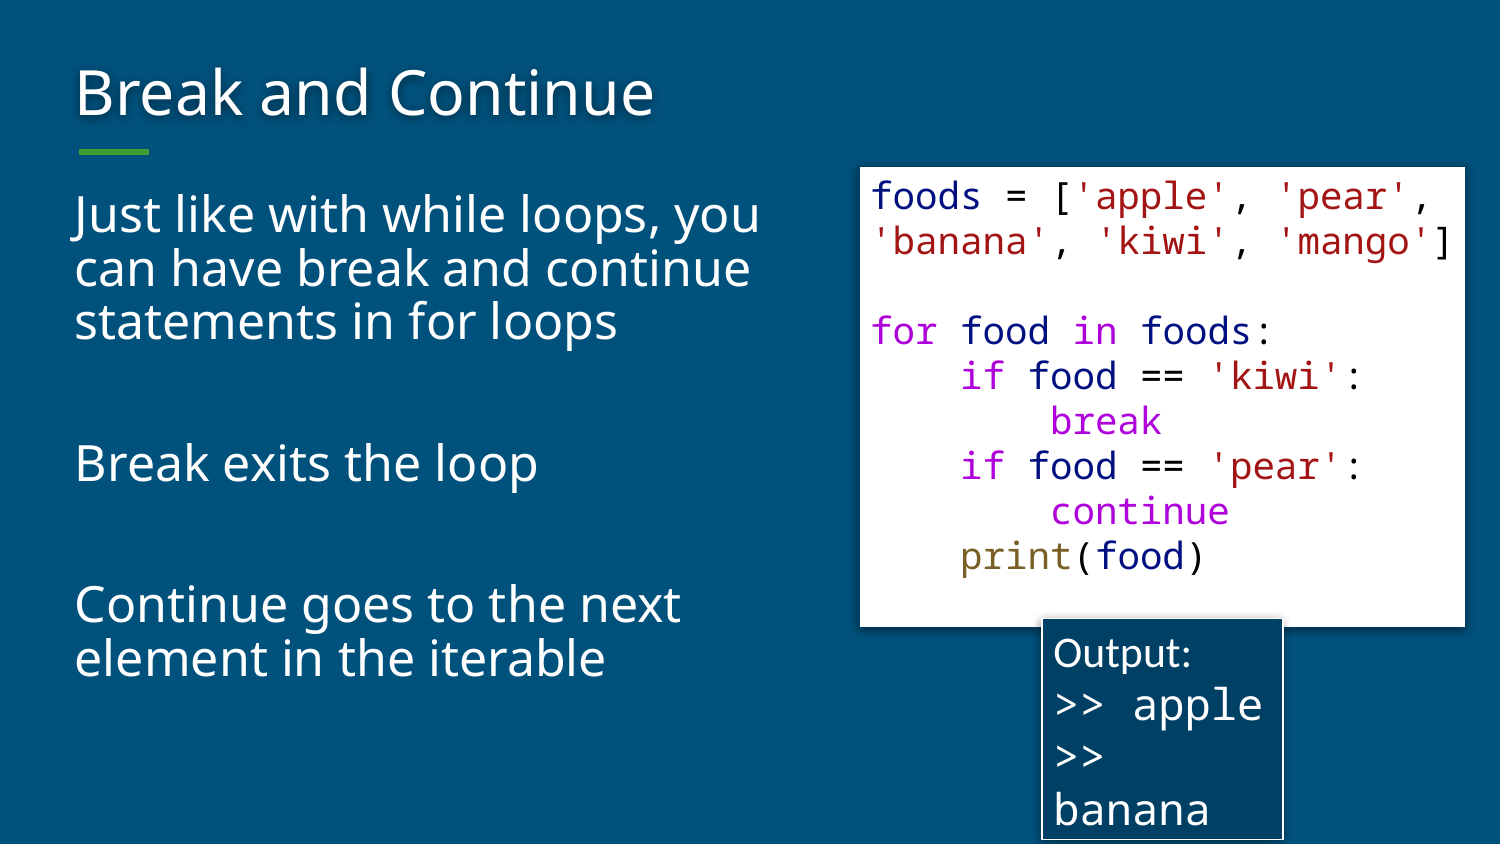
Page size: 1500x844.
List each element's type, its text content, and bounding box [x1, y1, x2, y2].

title Break and Continue [63, 39, 1437, 152]
text_box Output: >> apple >> banana [1042, 618, 1284, 840]
list Just like with while loops, you can have break and continue statements in for loops Break exits the loop Continue goes to the next element in the iterable [63, 183, 859, 750]
text_box foods = ['apple', 'pear', 'banana', 'kiwi', 'mango'] for food in foods: if food == 'kiwi': break if food == 'pear': continue print(food) [858, 166, 1467, 628]
